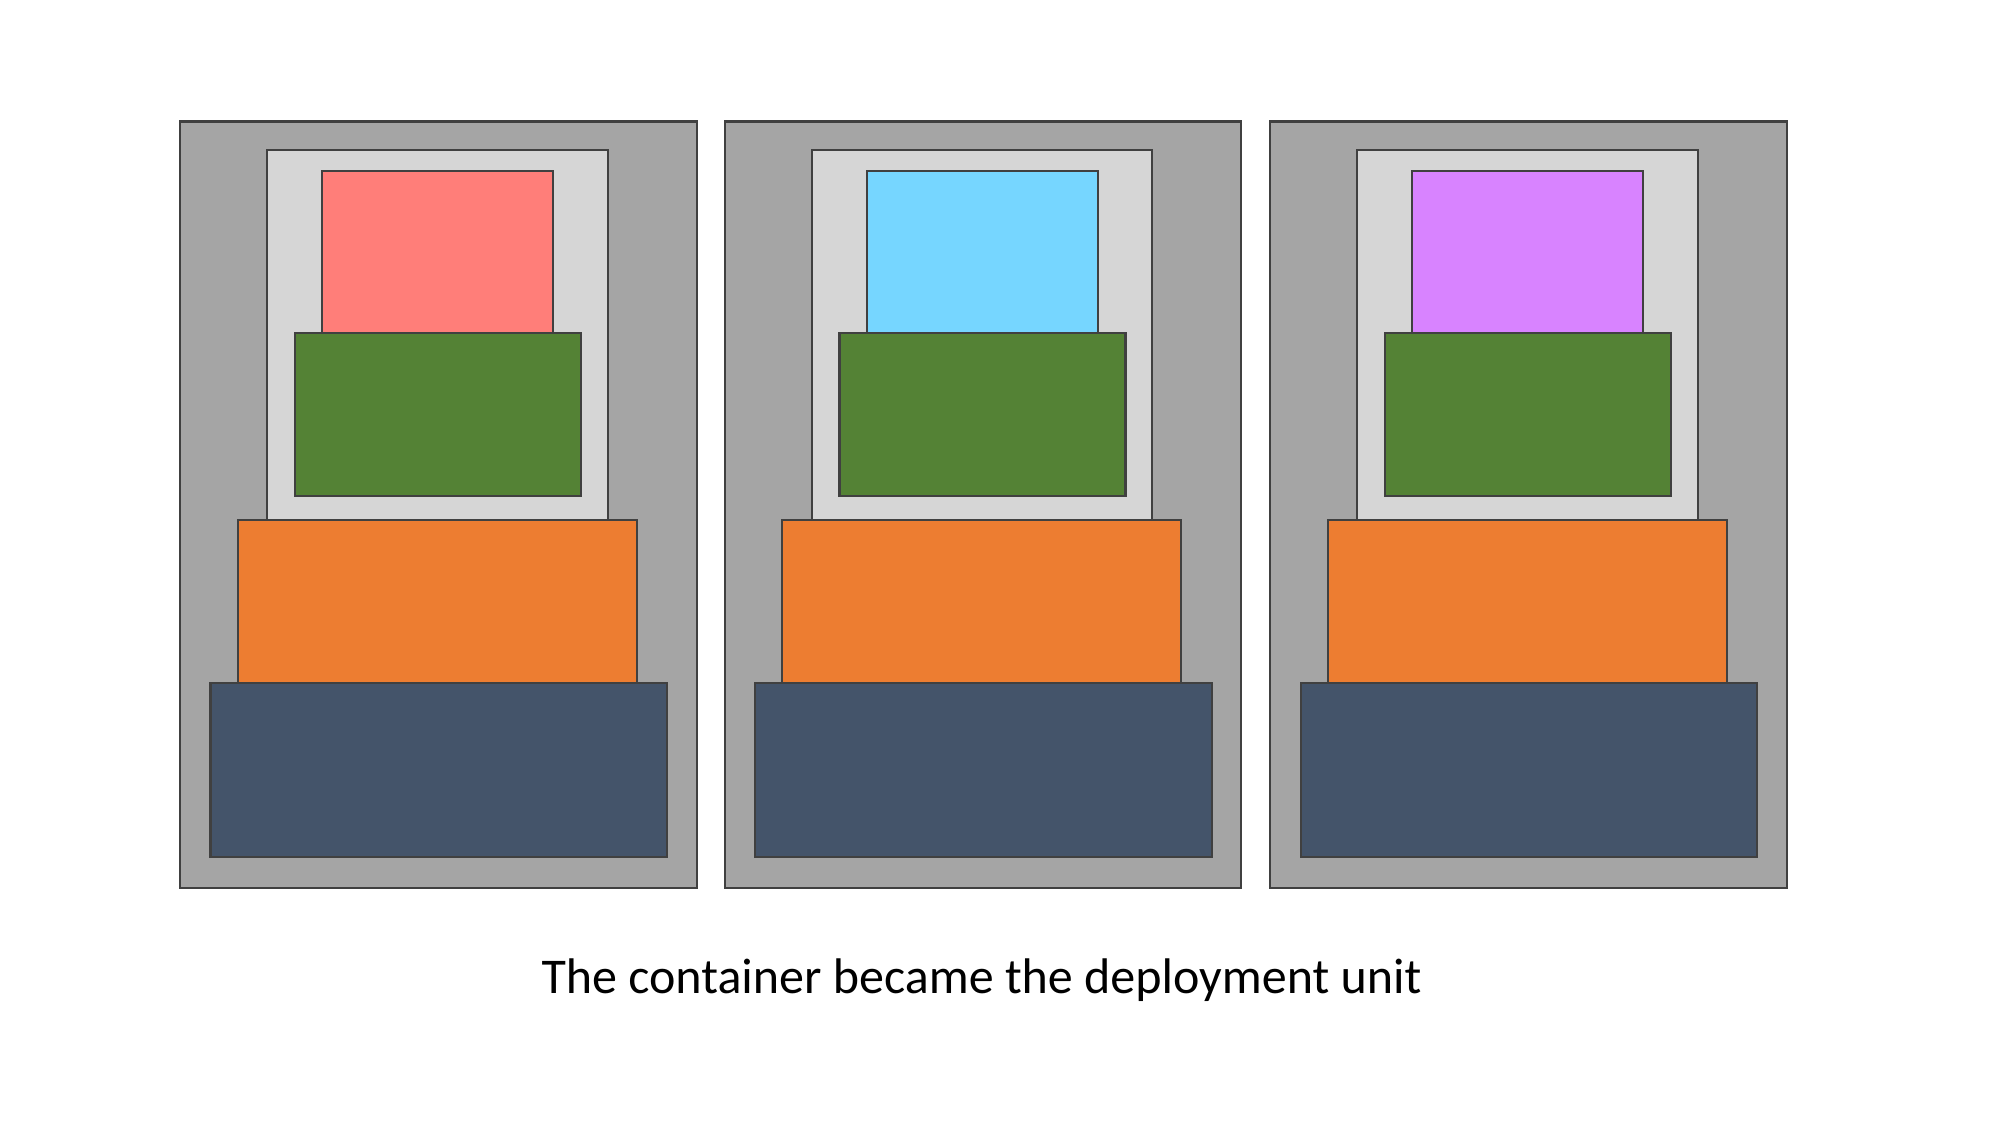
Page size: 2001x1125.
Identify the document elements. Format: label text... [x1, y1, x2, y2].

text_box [1270, 121, 1787, 888]
text_box The container became the deployment unit [526, 936, 1437, 1012]
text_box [724, 121, 1241, 888]
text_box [180, 121, 697, 888]
